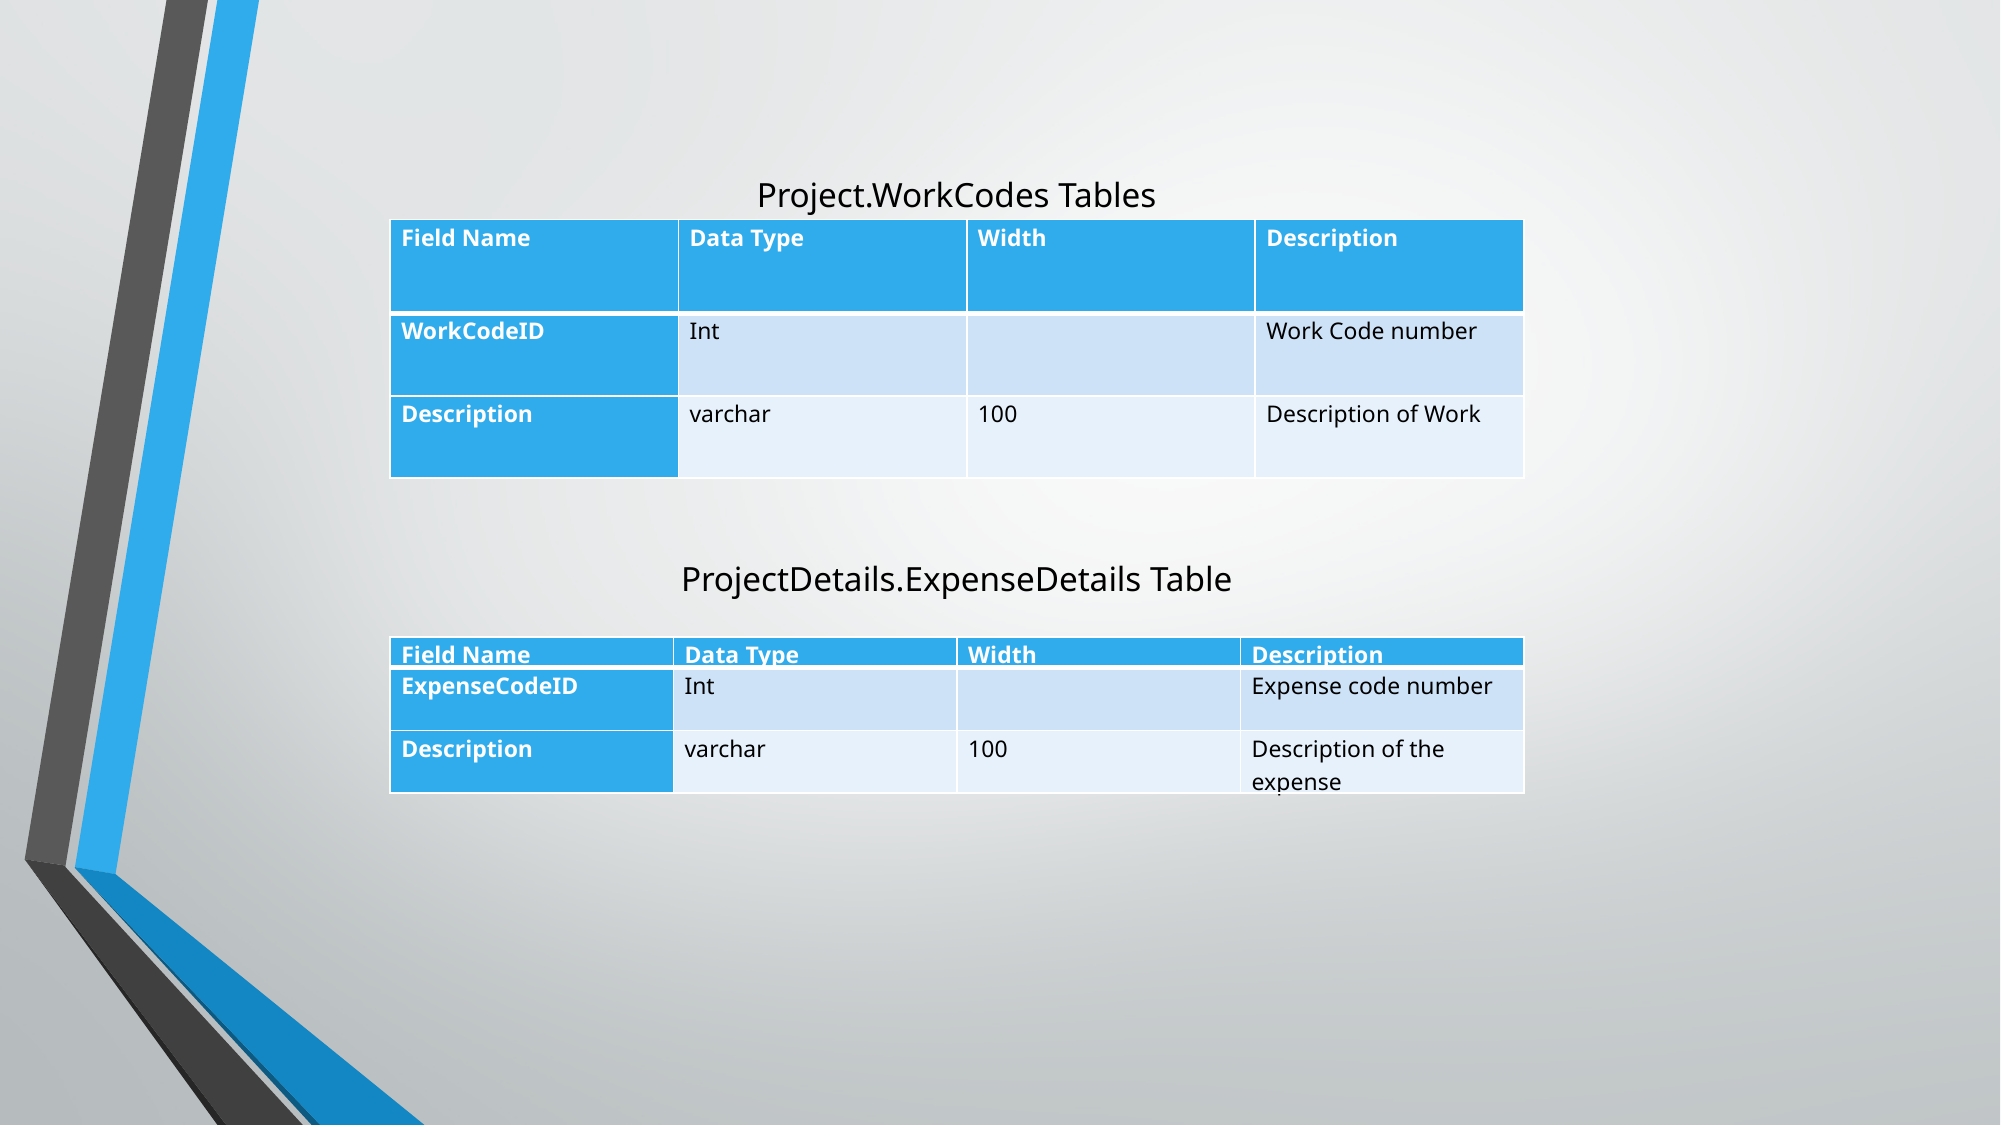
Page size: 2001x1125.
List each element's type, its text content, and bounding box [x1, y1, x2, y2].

table_header Data Type [679, 222, 966, 311]
table_cell 100 [958, 731, 1240, 792]
table_cell Description [391, 731, 673, 792]
table_cell varchar [674, 731, 956, 792]
table_cell Description of Work [1256, 397, 1523, 477]
table_cell Expense code number [1241, 670, 1523, 730]
table_cell [958, 670, 1240, 730]
table_header Data Type [674, 638, 956, 665]
table_header Field Name [391, 638, 673, 665]
table_cell varchar [679, 397, 966, 477]
table_cell Description of the expense [1241, 731, 1523, 792]
table_cell 100 [968, 397, 1254, 477]
table_header Field Name [391, 222, 678, 311]
table_cell [968, 316, 1254, 395]
table_cell Description [391, 397, 678, 477]
text_box Project.WorkCodes Tables [390, 166, 1524, 222]
table_header Width [968, 222, 1254, 311]
table_cell Int [674, 670, 956, 730]
table_header Description [1241, 638, 1523, 665]
text_box ProjectDetails.ExpenseDetails Table [390, 550, 1524, 606]
table_cell Work Code number [1256, 316, 1523, 395]
table_cell Int [679, 316, 966, 395]
table_header Description [1256, 222, 1523, 311]
table_cell WorkCodeID [391, 316, 678, 395]
table_header Width [958, 638, 1240, 665]
table_cell ExpenseCodeID [391, 670, 673, 730]
